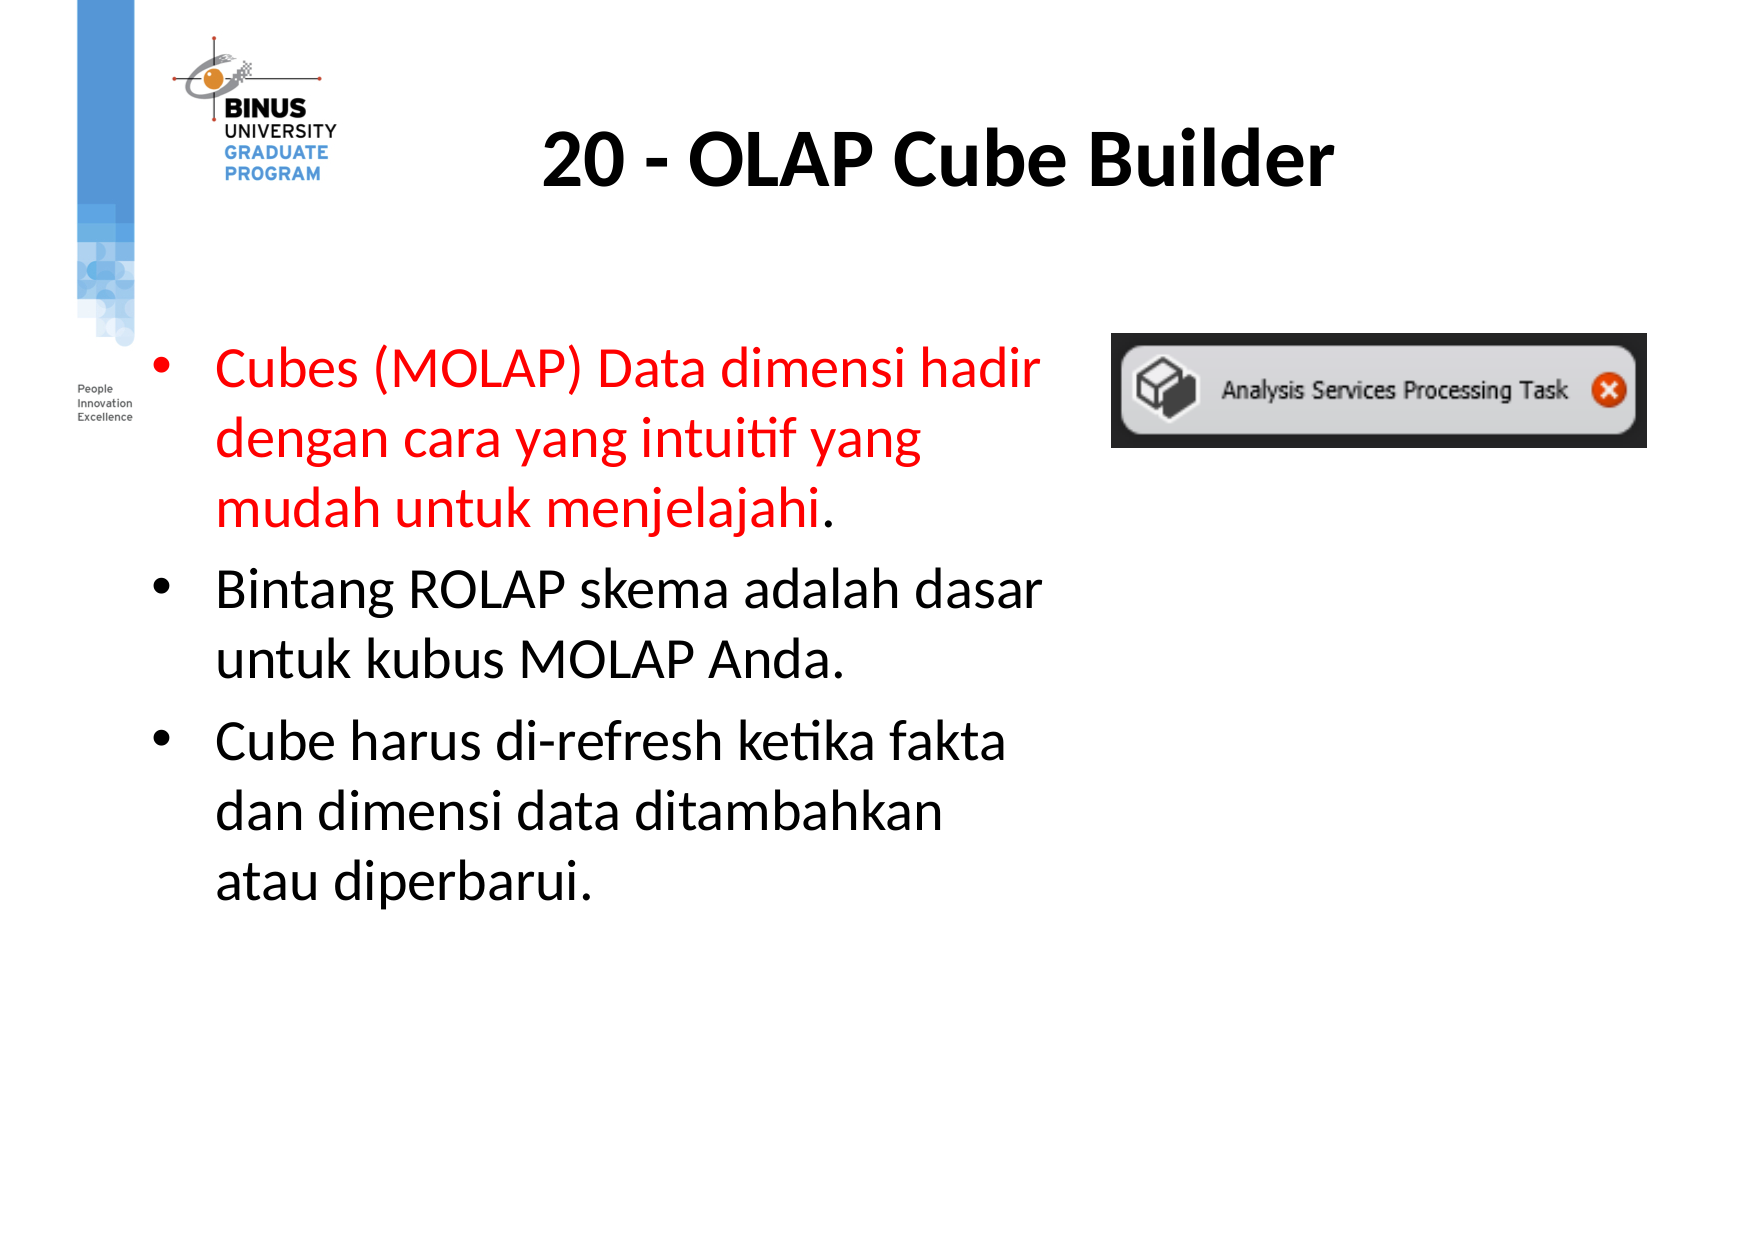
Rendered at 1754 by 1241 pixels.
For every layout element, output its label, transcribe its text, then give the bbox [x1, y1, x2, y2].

picture [0, 0, 1754, 1241]
list Cubes (MOLAP) Data dimensi hadir dengan cara yang intuitif yang mudah untuk menjelajahi. Bintang ROLAP skema adalah dasar untuk kubus MOLAP Anda. Cube harus di-refresh ketika fakta dan dimensi data ditambahkan atau diperbarui. [134, 320, 1069, 932]
title 20 - OLAP Cube Builder [212, 49, 1666, 257]
